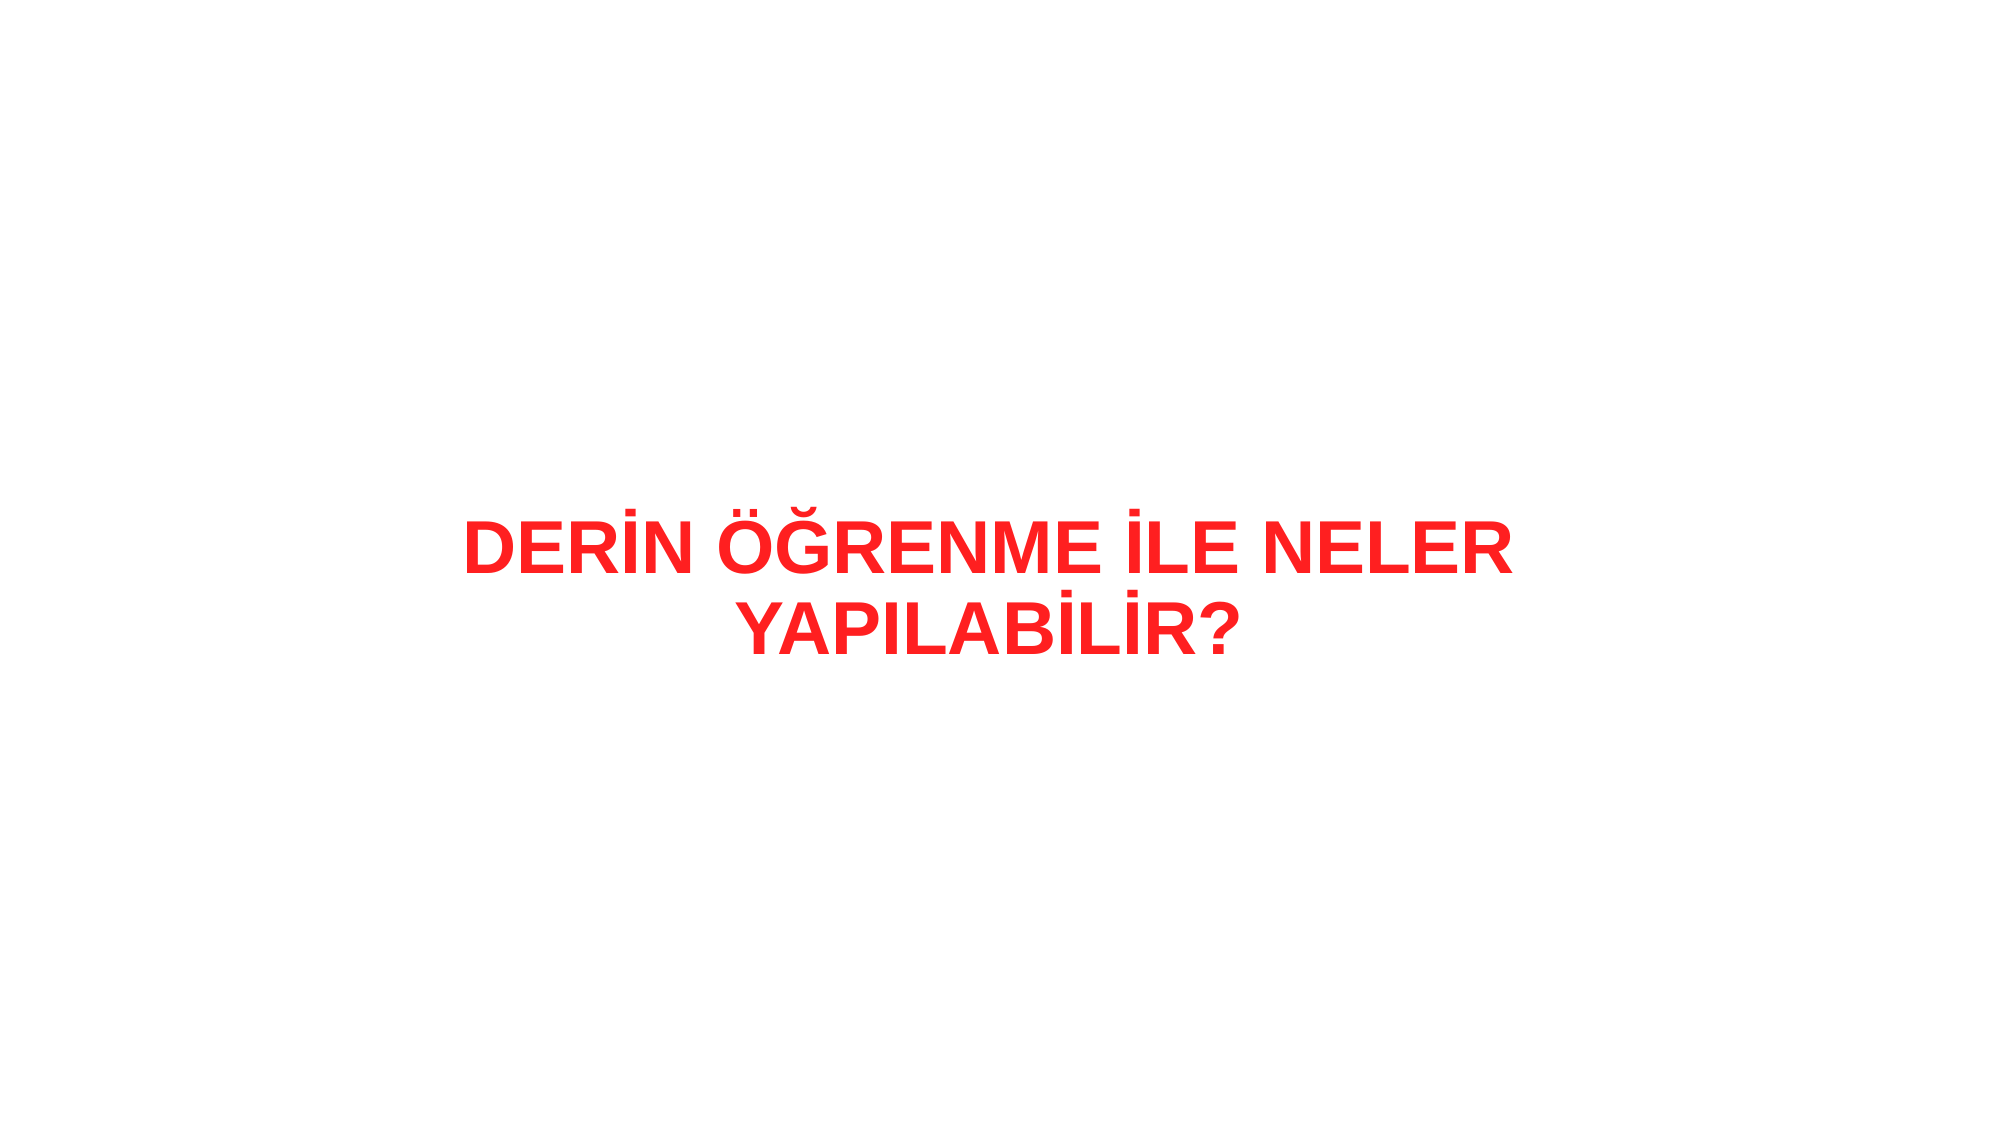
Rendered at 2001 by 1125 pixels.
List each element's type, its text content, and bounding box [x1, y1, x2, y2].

text_box DERİN ÖĞRENME İLE NELER YAPILABİLİR? [261, 501, 1717, 679]
